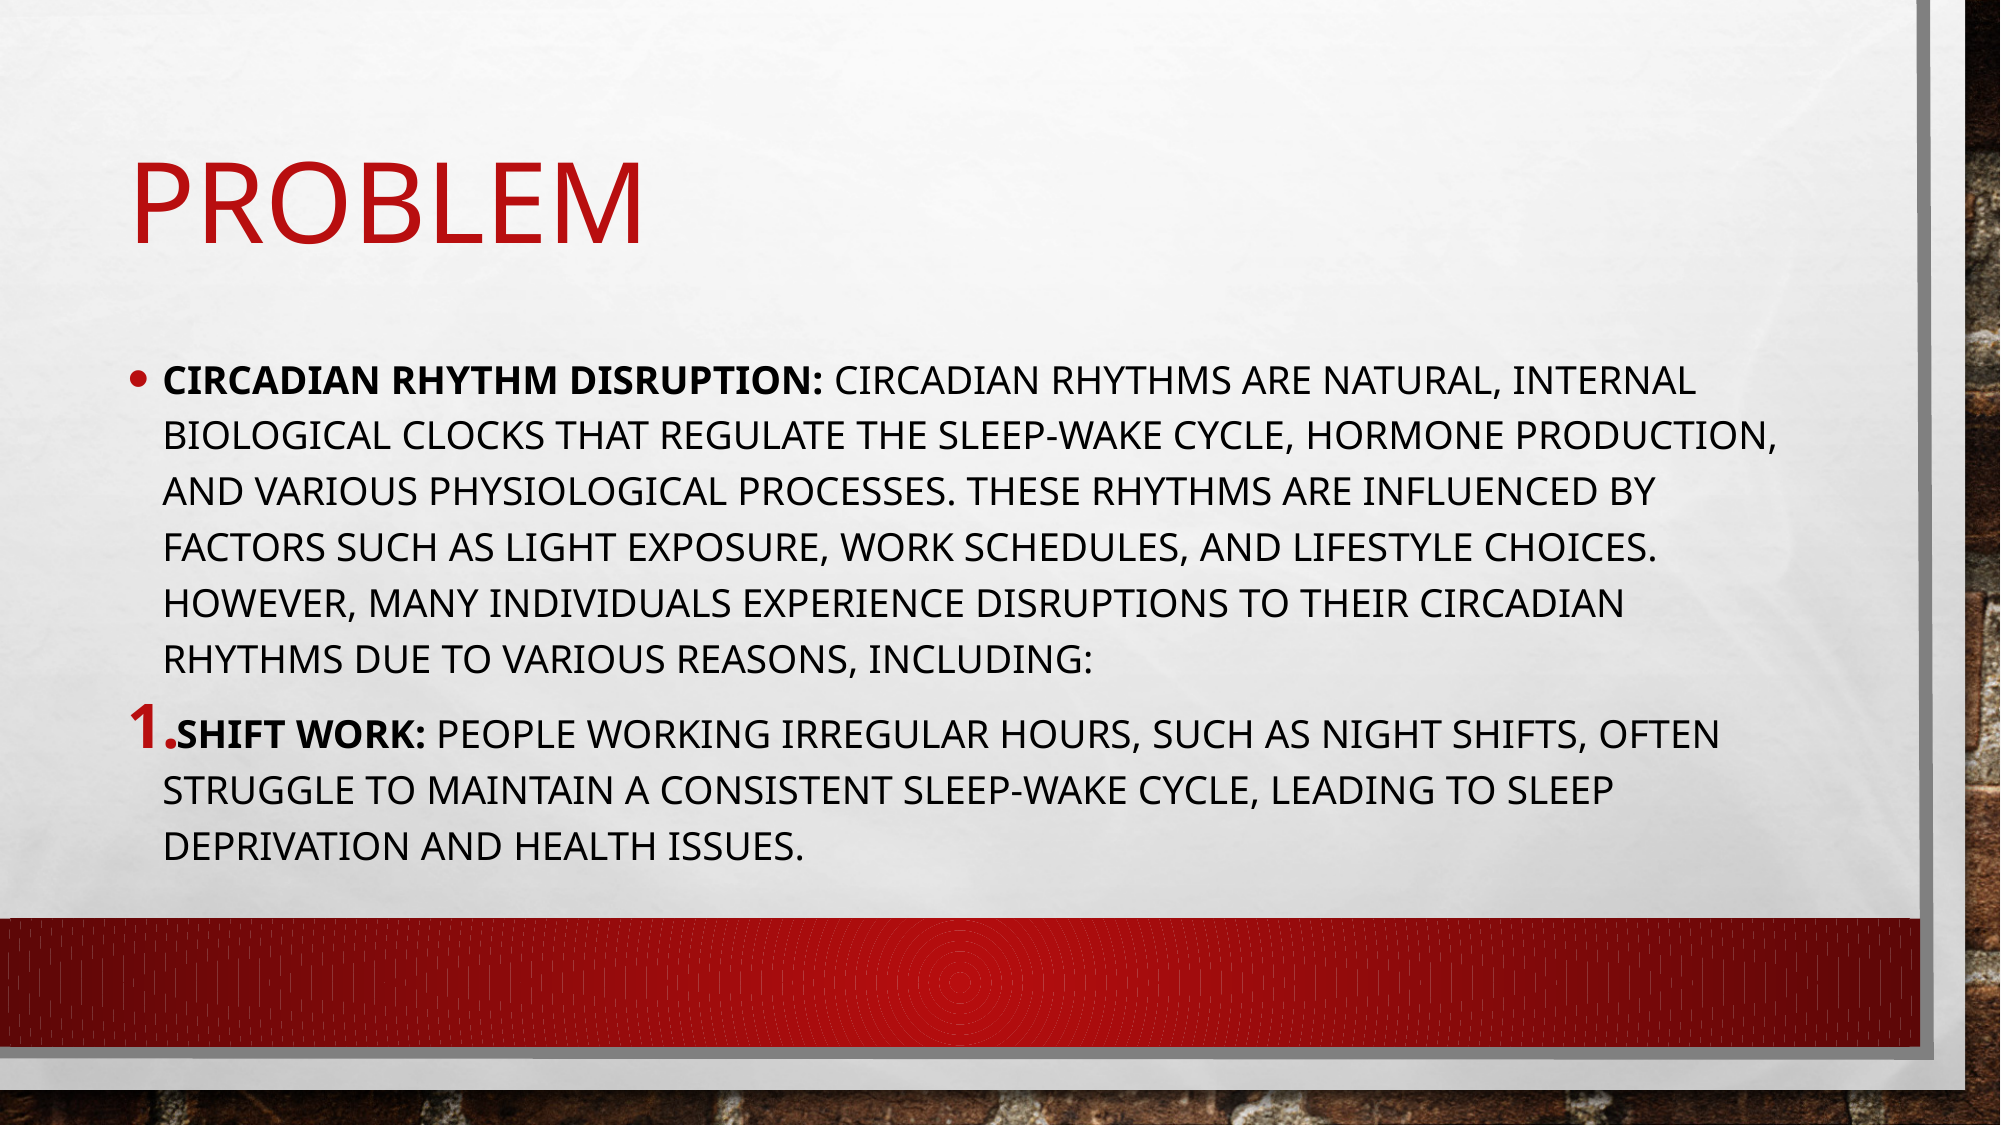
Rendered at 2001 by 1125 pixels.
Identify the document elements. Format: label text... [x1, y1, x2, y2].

picture [0, 0, 2000, 1125]
list Circadian Rhythm Disruption: Circadian rhythms are natural, internal biological clocks that regulate the sleep-wake cycle, hormone production, and various physiological processes. These rhythms are influenced by factors such as light exposure, work schedules, and lifestyle choices. However, many individuals experience disruptions to their circadian rhythms due to various reasons, including: Shift Work: People working irregular hours, such as night shifts, often struggle to maintain a consistent sleep-wake cycle, leading to sleep deprivation and health issues. [112, 338, 1818, 882]
title PROBLEM [112, 112, 1818, 302]
